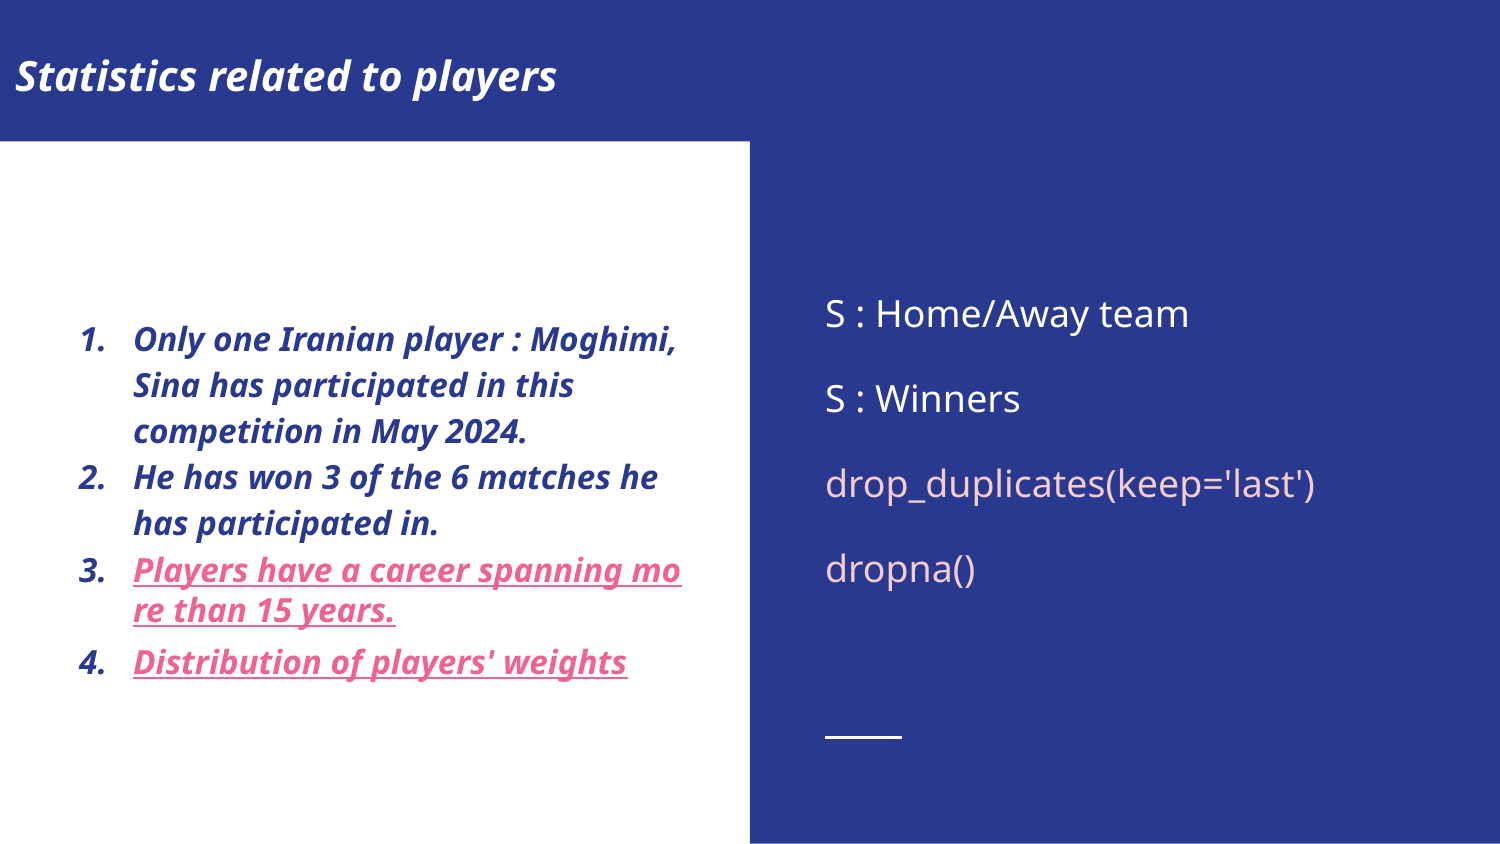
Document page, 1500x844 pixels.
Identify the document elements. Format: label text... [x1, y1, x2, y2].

text_box Statistics related to players [0, 0, 750, 142]
list S : Home/Away team S : Winners drop_duplicates(keep='last') dropna() [810, 133, 1440, 740]
title Only one Iranian player : Moghimi, Sina has participated in this competition in May 2024. He has won 3 of the 6 matches he has participated in. Players have a career spanning more than 15 years. Distribution of players' weights [43, 155, 707, 803]
